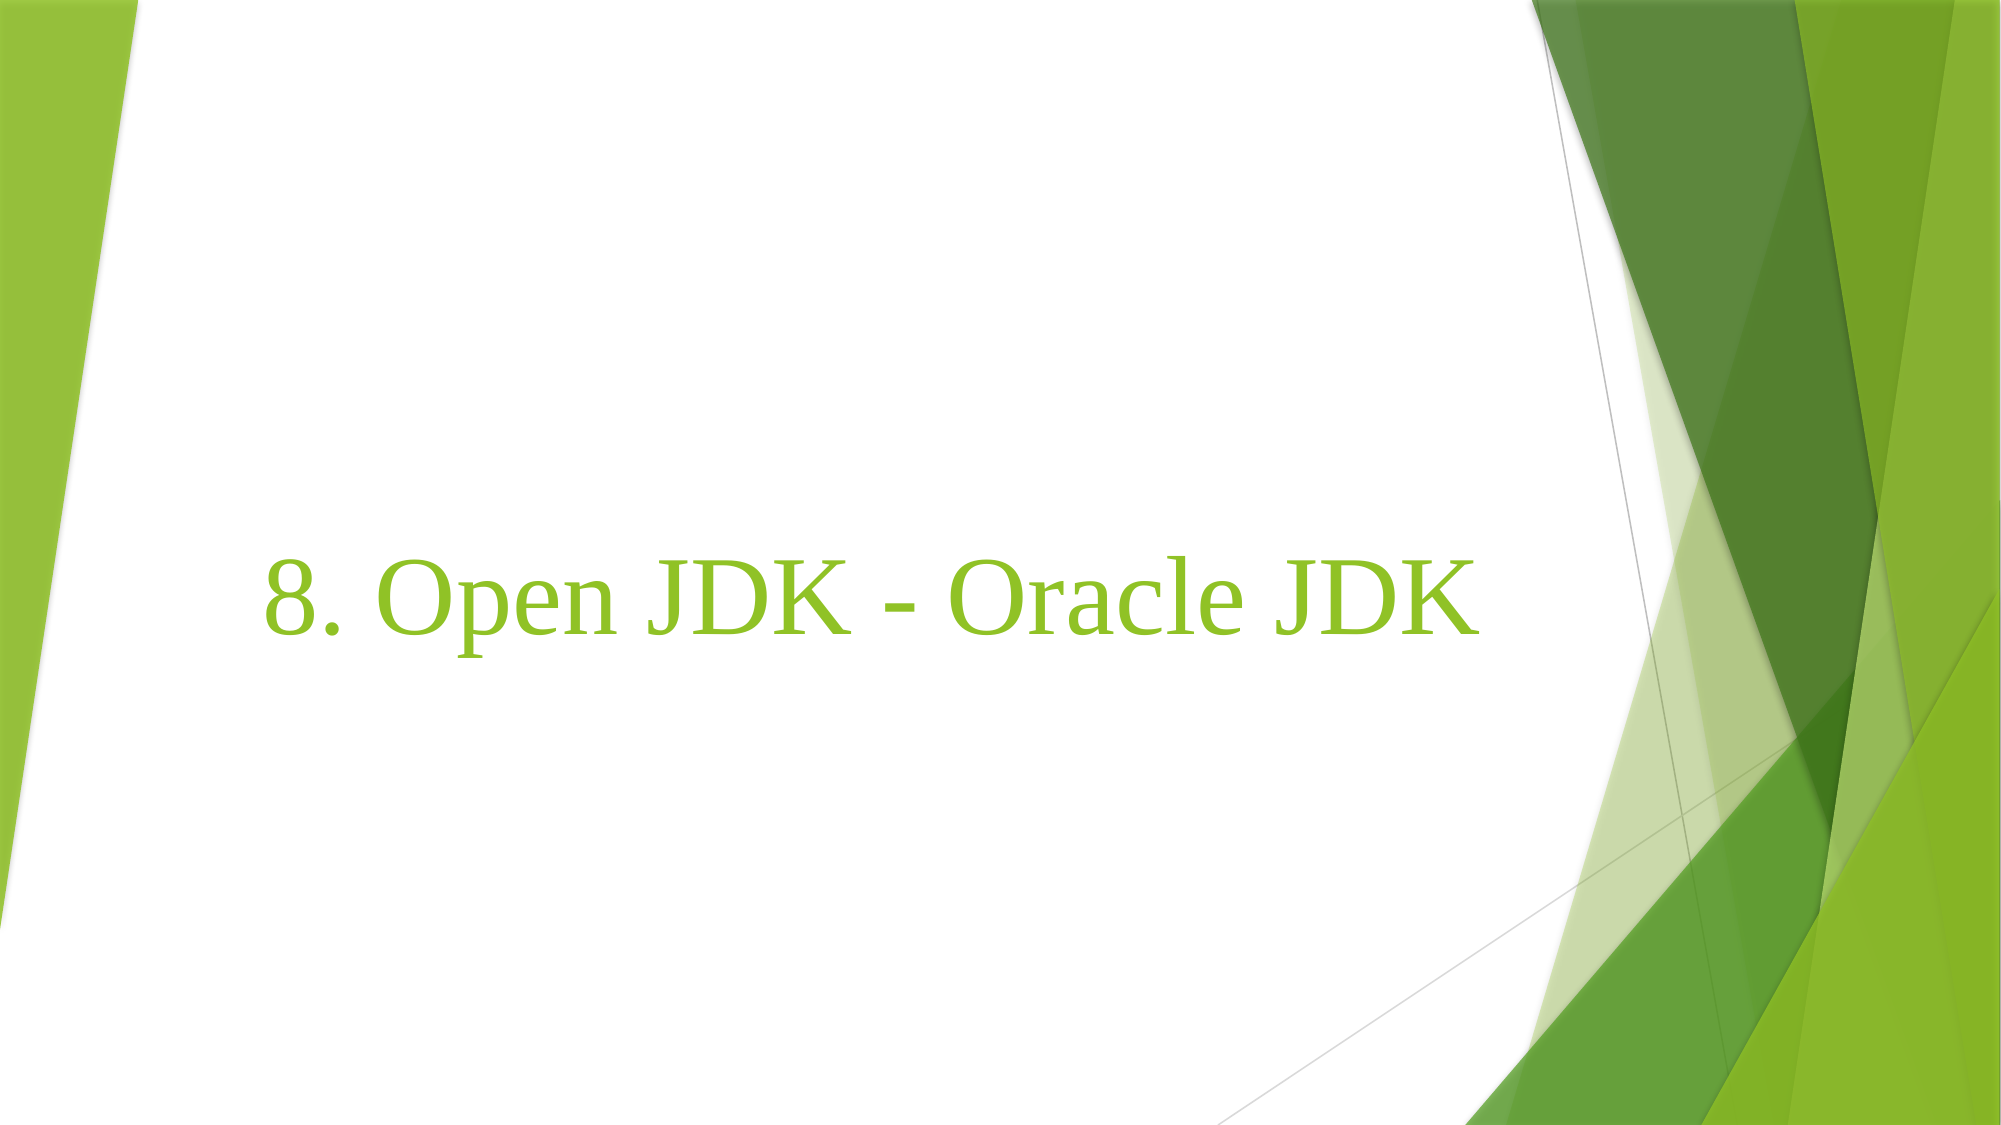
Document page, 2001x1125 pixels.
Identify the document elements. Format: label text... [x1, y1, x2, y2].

title 8. Open JDK - Oracle JDK [247, 394, 1522, 665]
